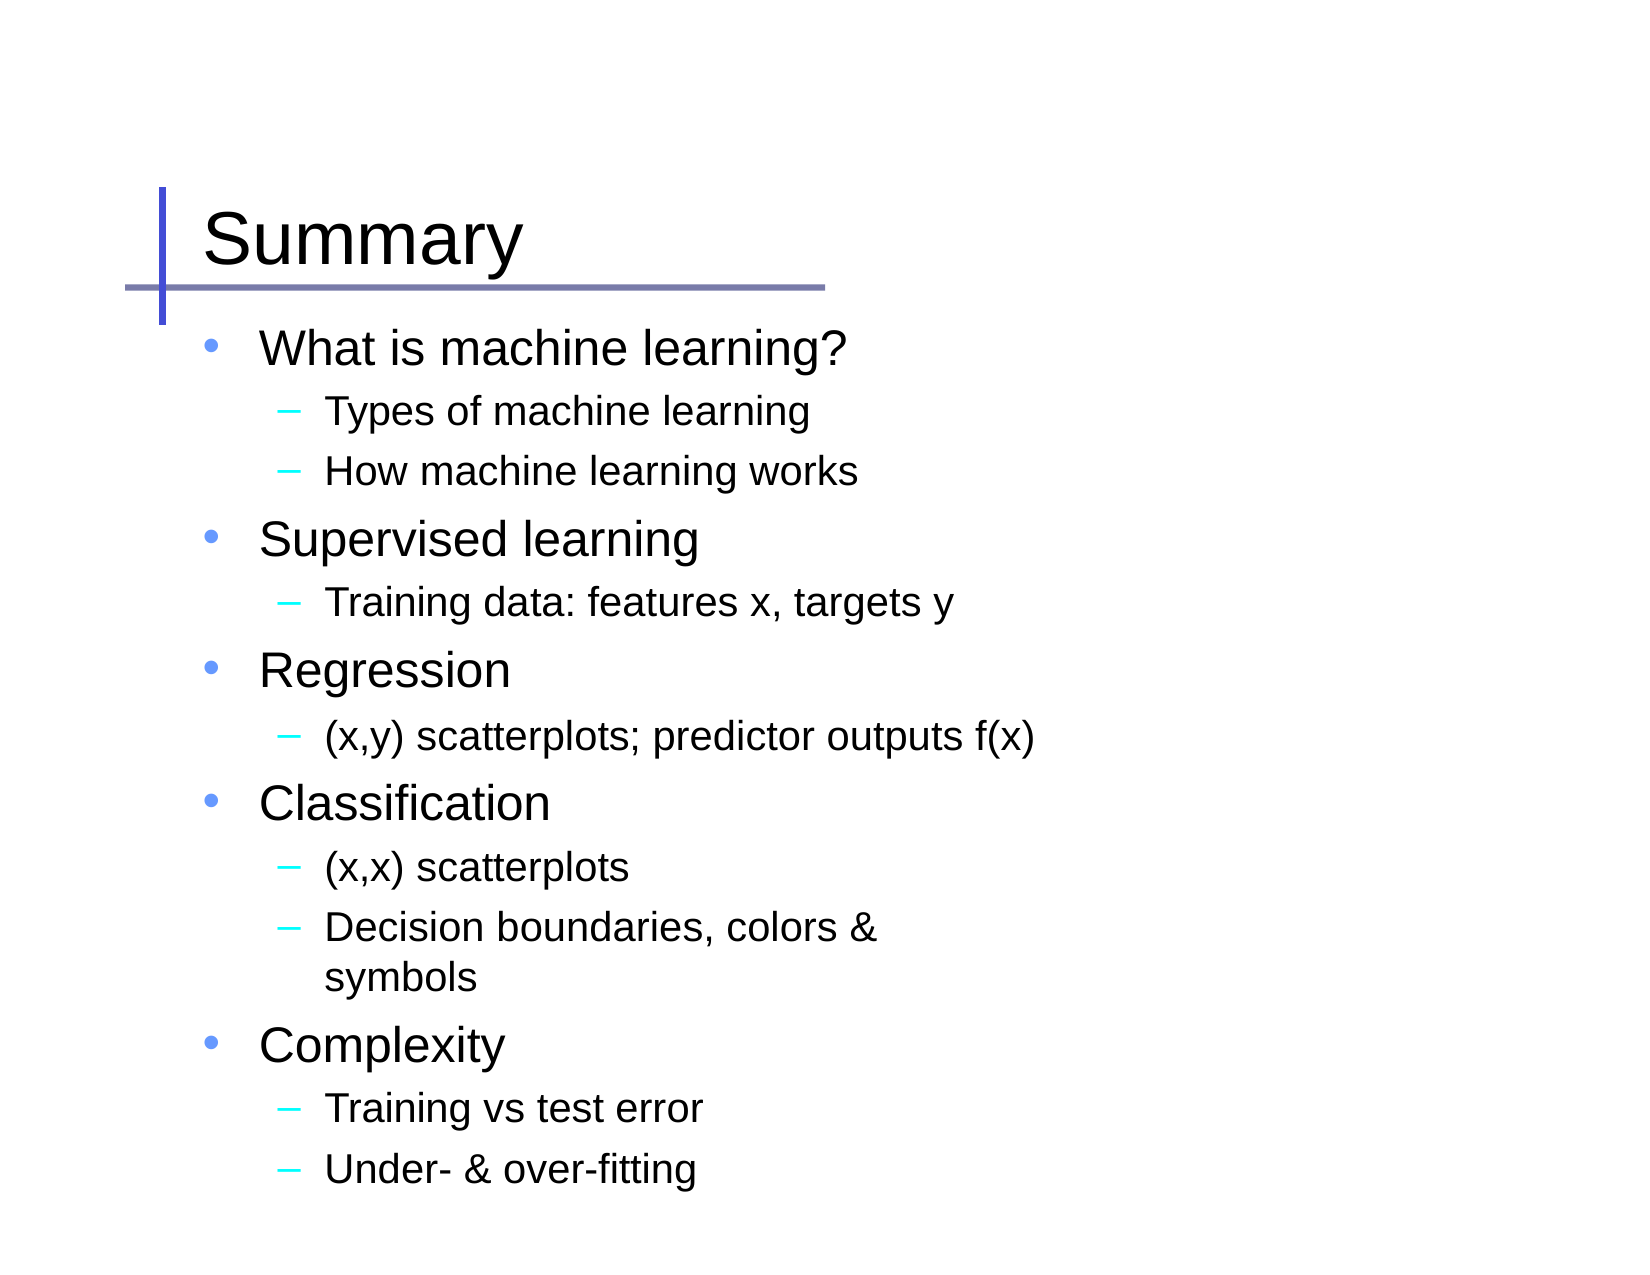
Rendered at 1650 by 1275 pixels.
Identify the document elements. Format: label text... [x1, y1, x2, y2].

text_box What is machine learning? Types of machine learning How machine learning works Supervised learning Training data: features x, targets y Regression (x,y) scatterplots; predictor outputs f(x) Classification (x,x) scatterplots Decision boundaries, colors & symbols Complexity Training vs test error Under- & over-fitting [200, 314, 1043, 1192]
title Summary [200, 189, 1450, 403]
